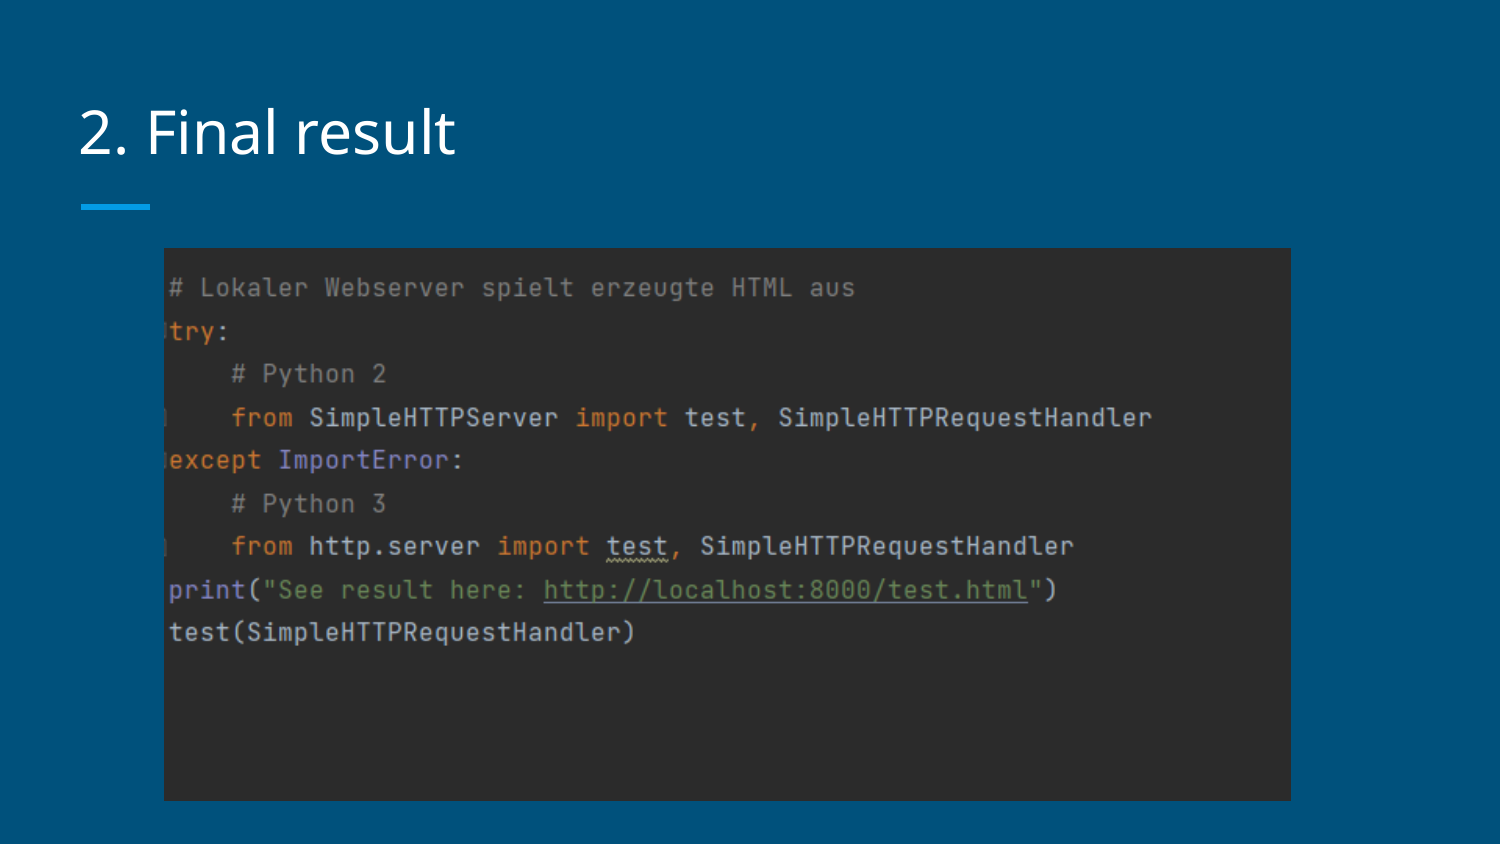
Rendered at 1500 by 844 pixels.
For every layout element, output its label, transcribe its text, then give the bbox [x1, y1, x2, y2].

title 2. Final result [63, 75, 1437, 188]
picture [165, 249, 1290, 800]
